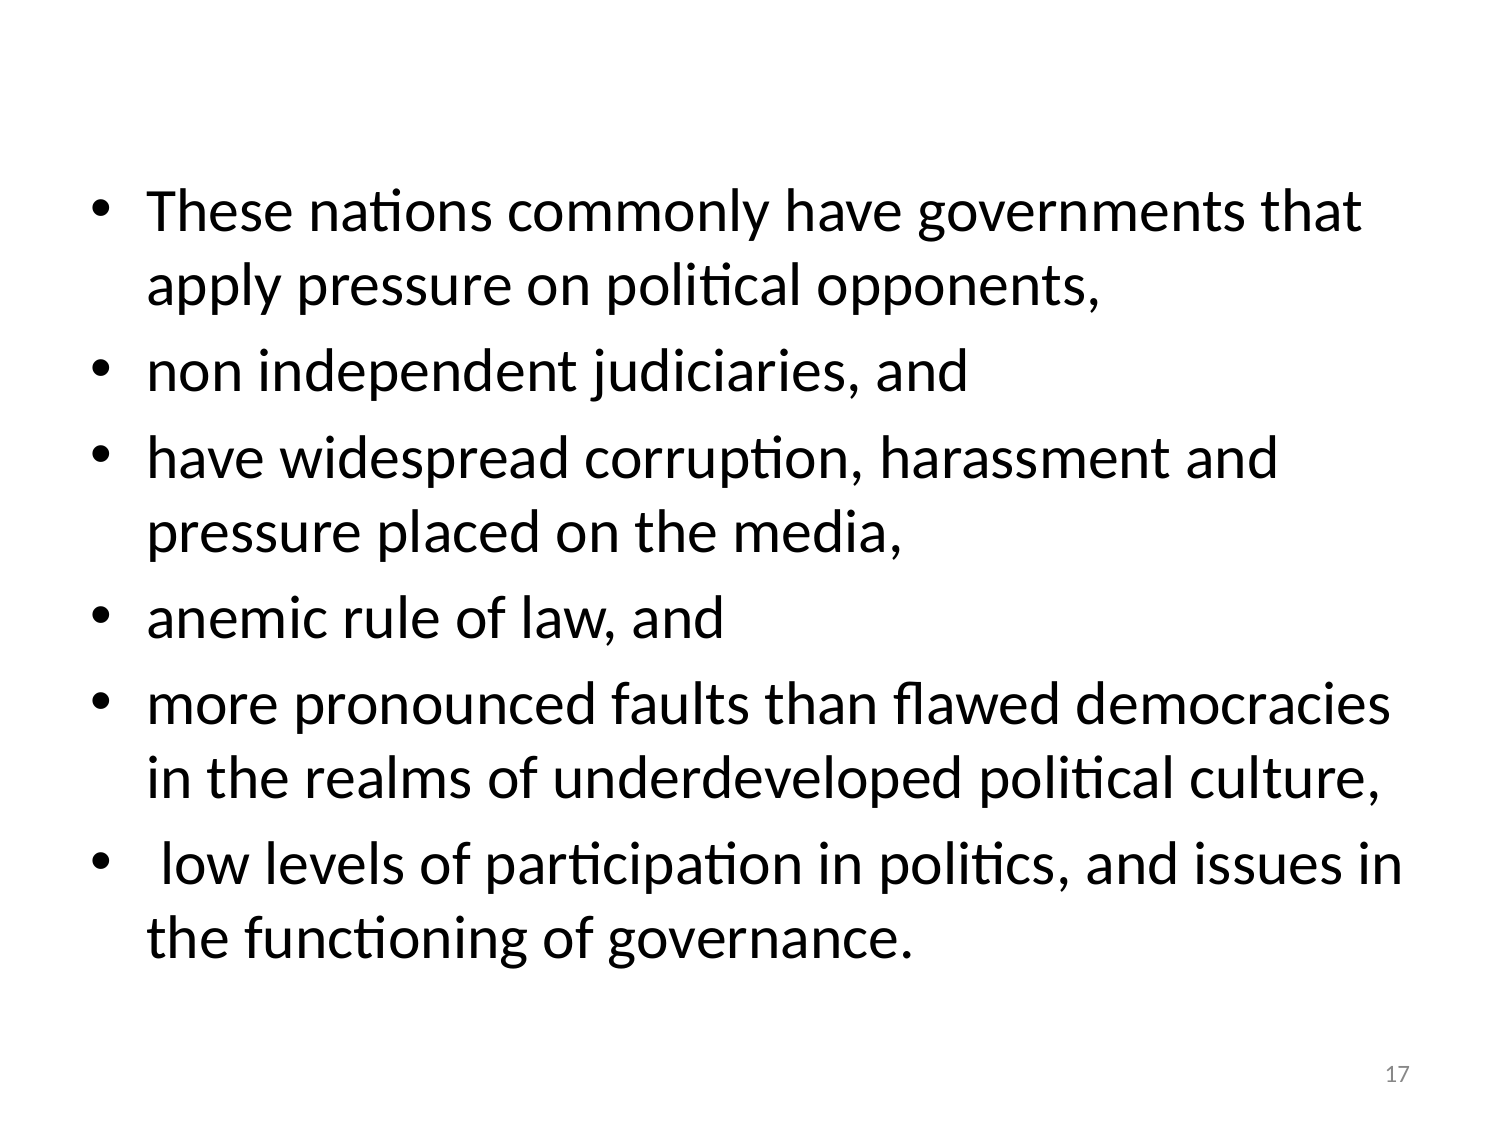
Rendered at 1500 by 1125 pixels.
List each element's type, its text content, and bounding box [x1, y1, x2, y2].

list These nations commonly have governments that apply pressure on political opponents, non independent judiciaries, and have widespread corruption, harassment and pressure placed on the media, anemic rule of law, and more pronounced faults than flawed democracies in the realms of underdeveloped political culture, low levels of participation in politics, and issues in the functioning of governance. [75, 162, 1425, 1005]
slide_number ‹#› [1074, 1042, 1425, 1103]
